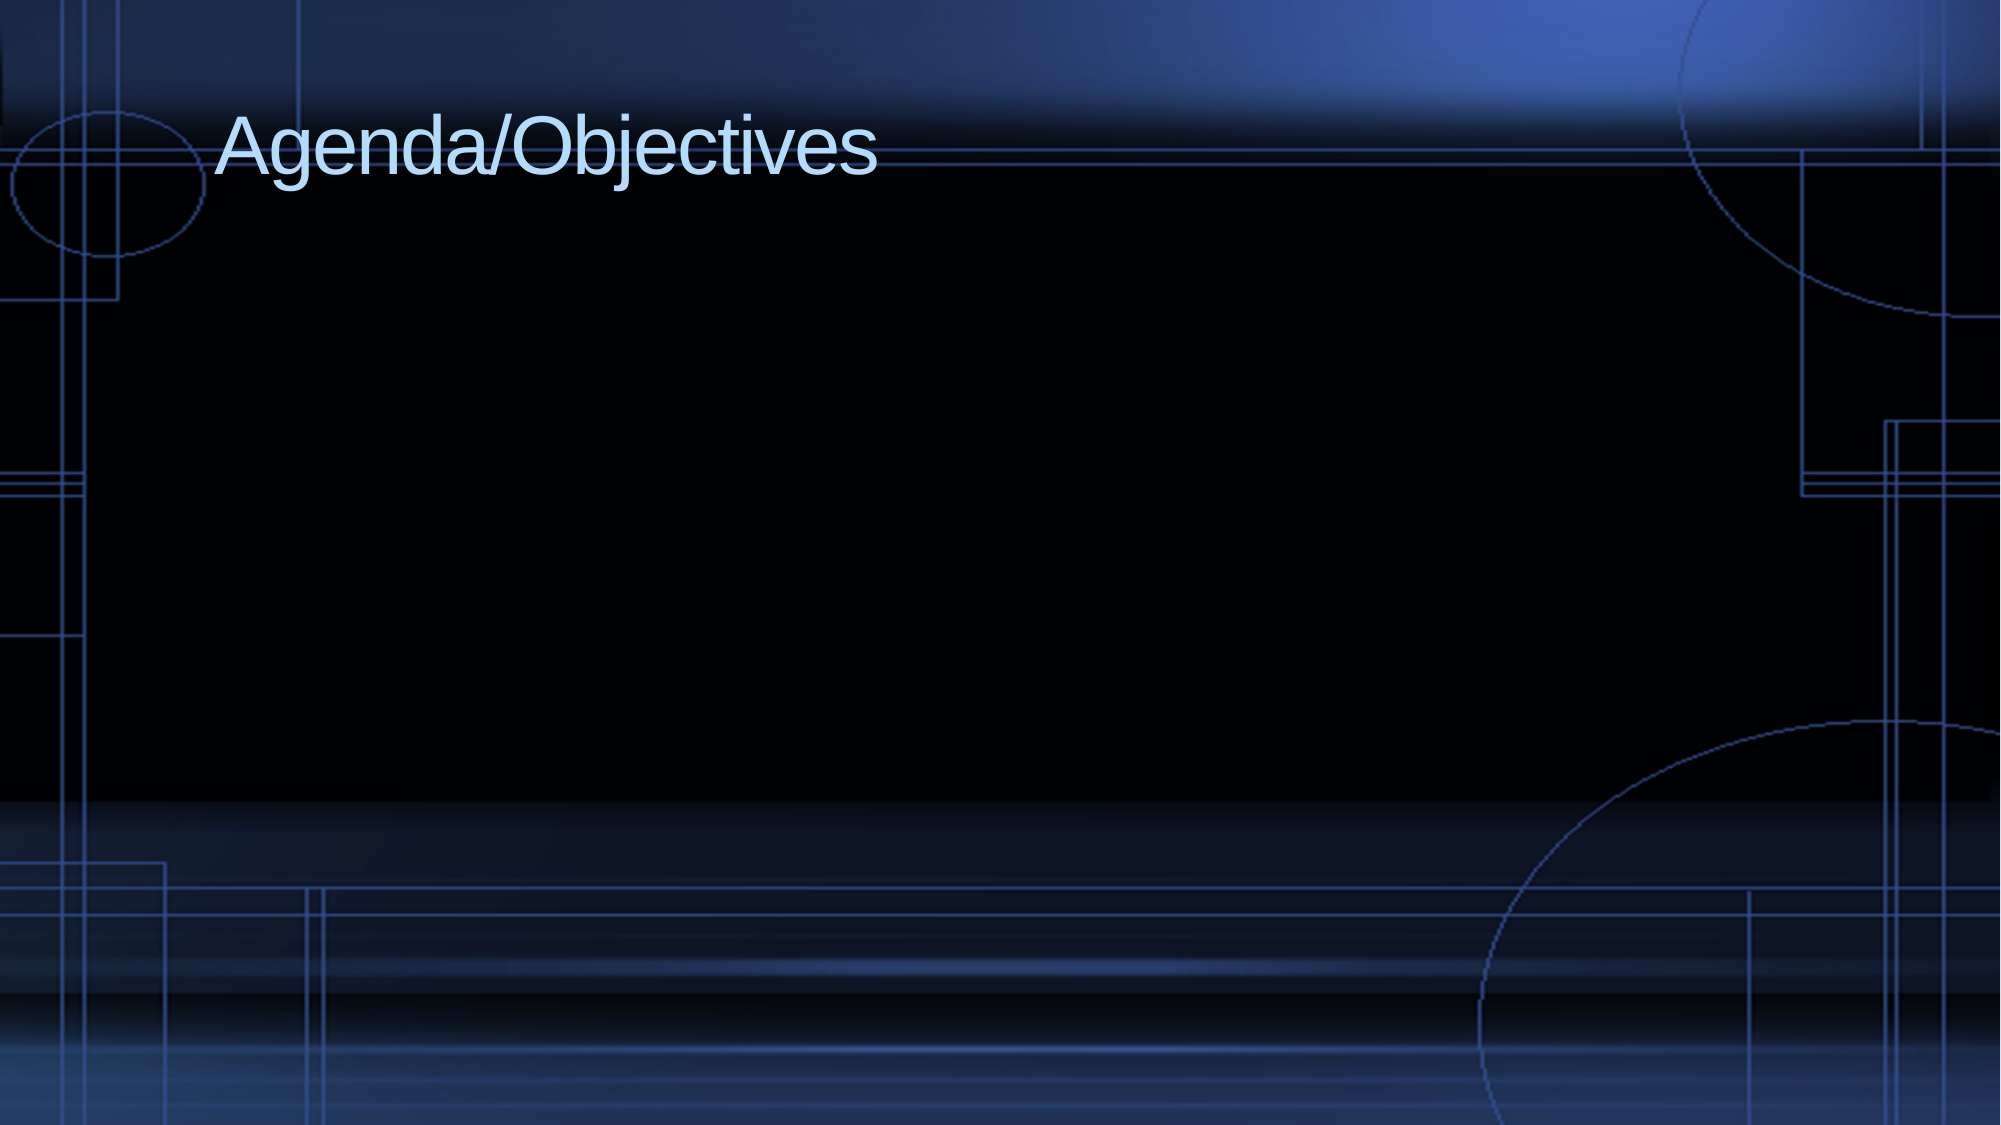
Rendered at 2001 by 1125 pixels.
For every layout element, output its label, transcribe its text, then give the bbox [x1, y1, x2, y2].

title Agenda/Objectives [200, 83, 1900, 234]
picture [0, 0, 2001, 1125]
